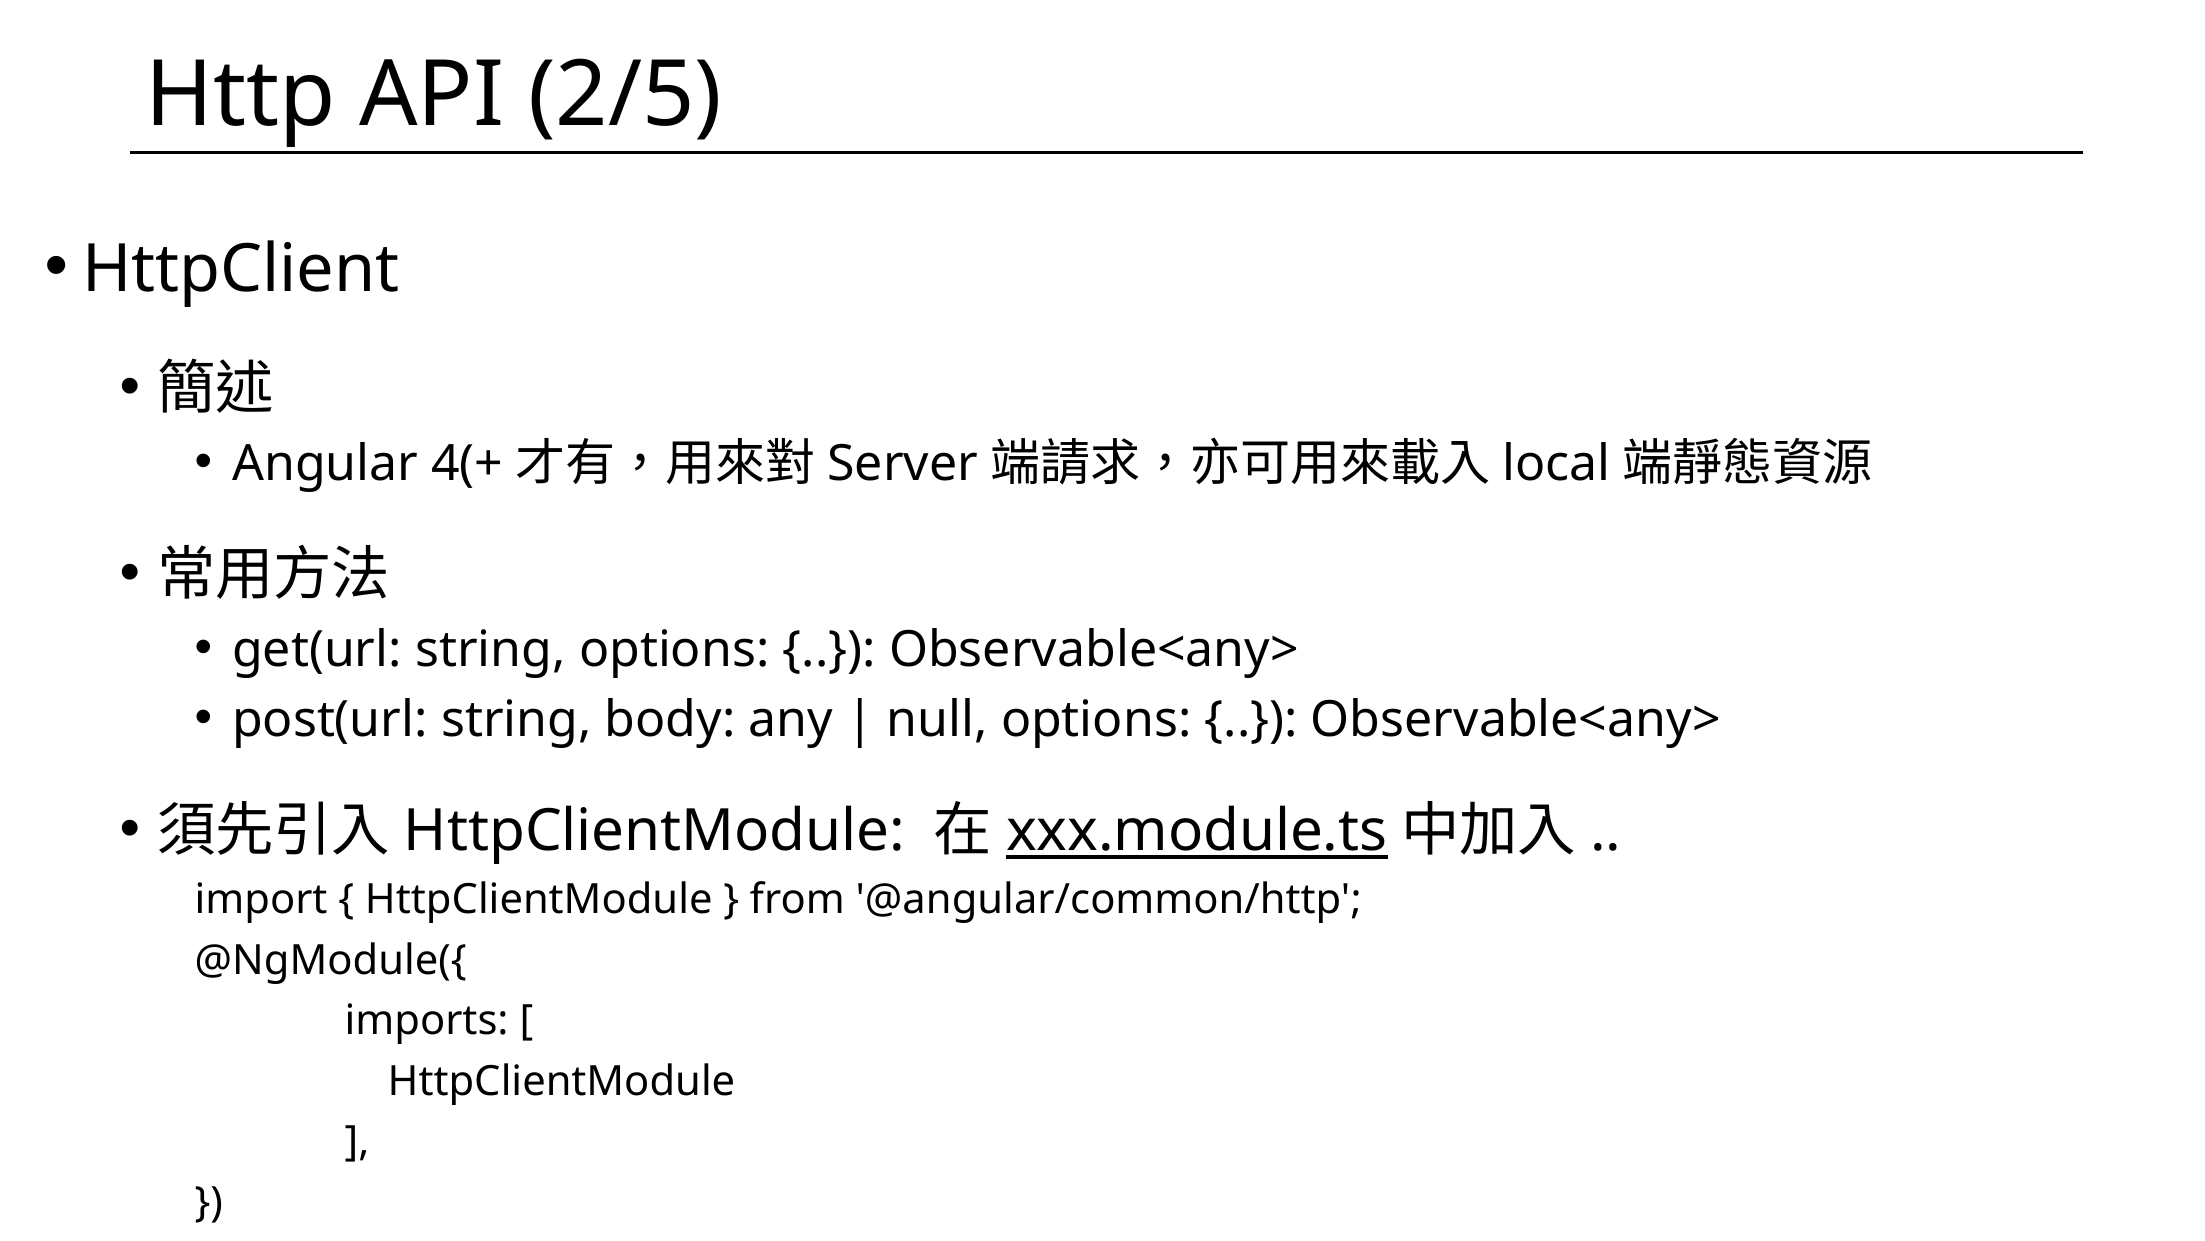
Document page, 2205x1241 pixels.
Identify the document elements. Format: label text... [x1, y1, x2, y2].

title Http API (2/5) [130, 3, 2084, 166]
list HttpClient 簡述 Angular 4(+才有，用來對Server端請求，亦可用來載入local端靜態資源 常用方法 get(url: string, options: {..}): Observable<any> post(url: string, body: any | null, options: {..}): Observable<any> 須先引入HttpClientModule: 在xxx.module.ts中加入.. import { HttpClientModule } from '@angular/common/http'; @NgModule({ imports: [ HttpClientModule ], }) [29, 177, 2185, 1241]
